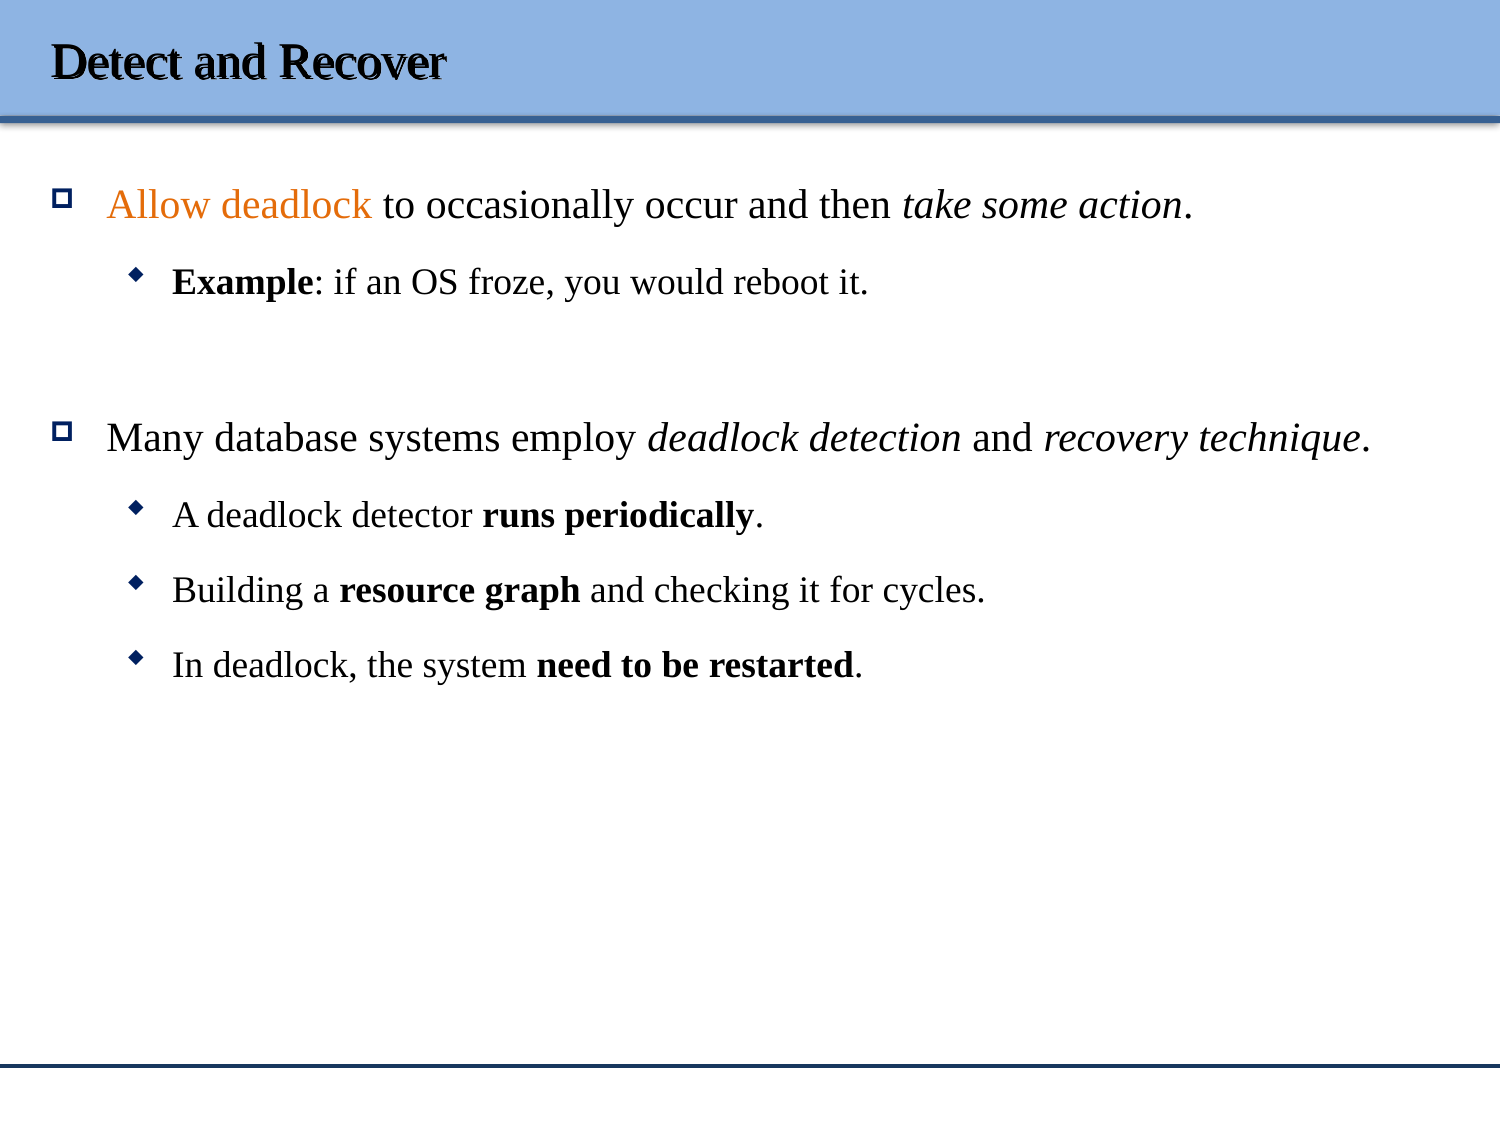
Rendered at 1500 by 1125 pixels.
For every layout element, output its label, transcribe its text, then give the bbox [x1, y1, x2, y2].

list Allow deadlock to occasionally occur and then take some action. Example: if an OS froze, you would reboot it. Many database systems employ deadlock detection and recovery technique. A deadlock detector runs periodically. Building a resource graph and checking it for cycles. In deadlock, the system need to be restarted. [34, 144, 1477, 1048]
title Detect and Recover [34, 8, 1477, 106]
